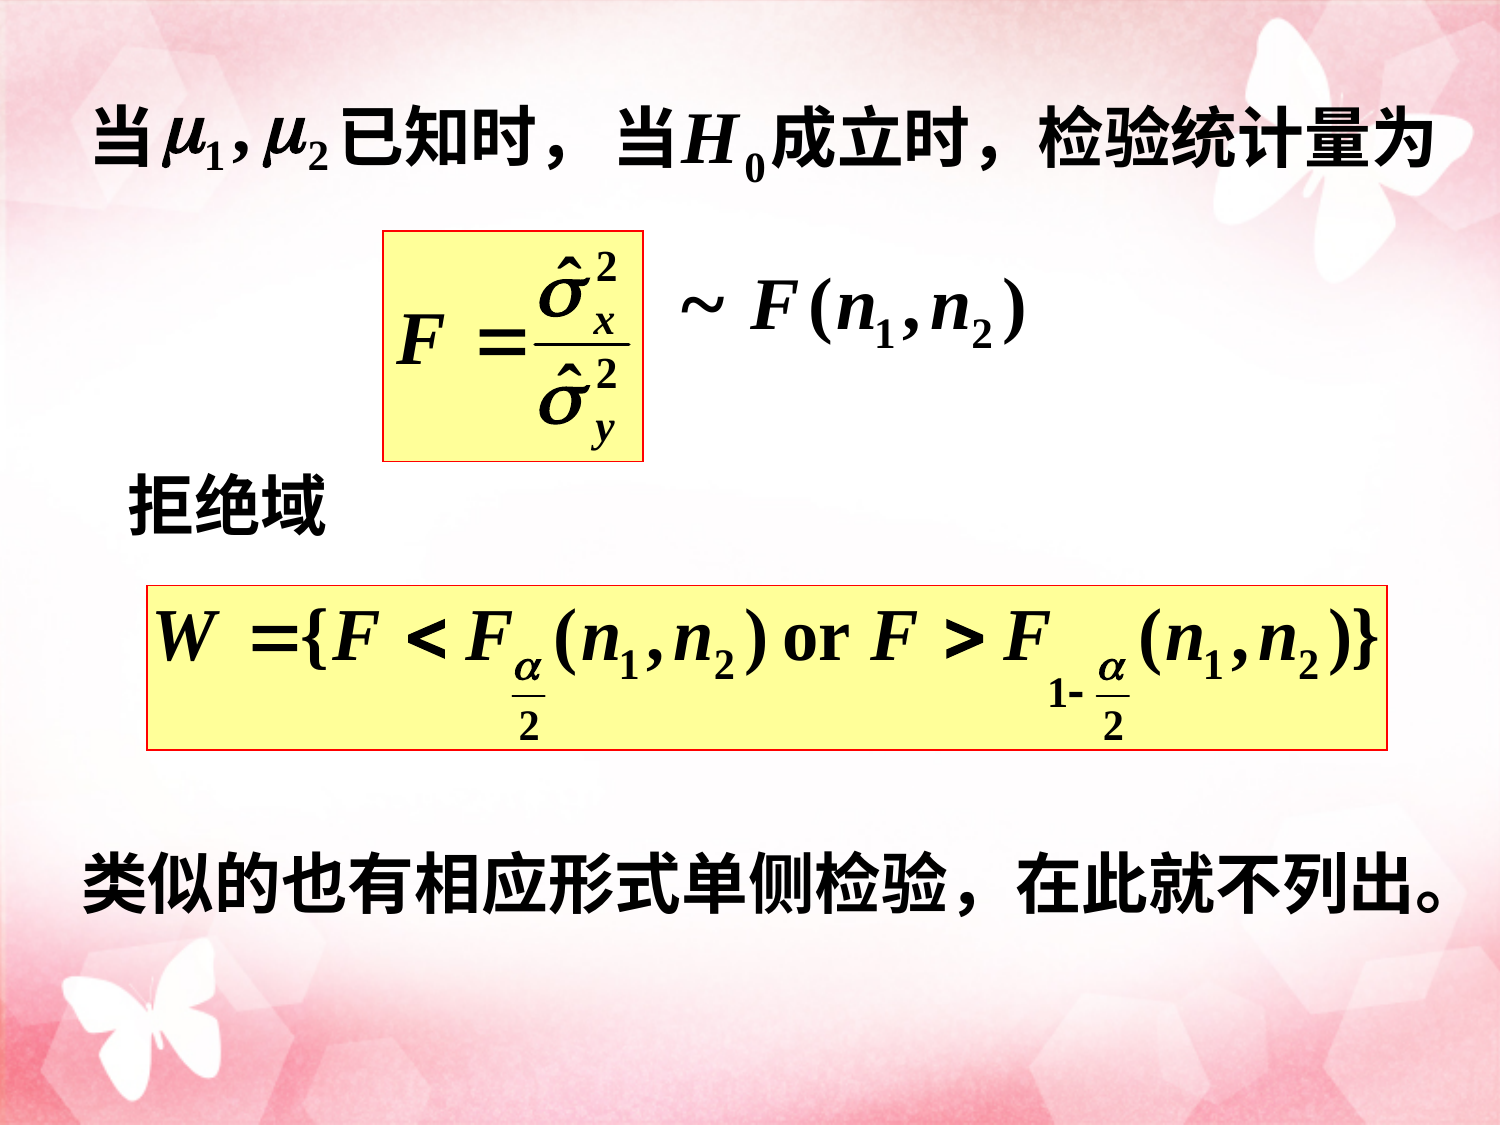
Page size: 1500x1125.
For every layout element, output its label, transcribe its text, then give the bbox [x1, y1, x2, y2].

text_box 当 成立时，检验统计量为 [597, 88, 665, 184]
text_box 当 成立时，检验统计量为 [778, 88, 1454, 184]
text_box 当 已知时， [73, 87, 143, 183]
text_box 类似的也有相应形式单侧检验，在此就不列出。 [66, 834, 1498, 929]
text_box 拒绝域 [112, 456, 343, 551]
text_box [383, 231, 643, 462]
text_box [666, 89, 778, 201]
picture [0, 0, 1500, 1125]
text_box 当 已知时， [345, 87, 621, 183]
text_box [148, 77, 341, 184]
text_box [147, 585, 1387, 750]
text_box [737, 255, 1041, 361]
text_box ~ [667, 242, 750, 357]
